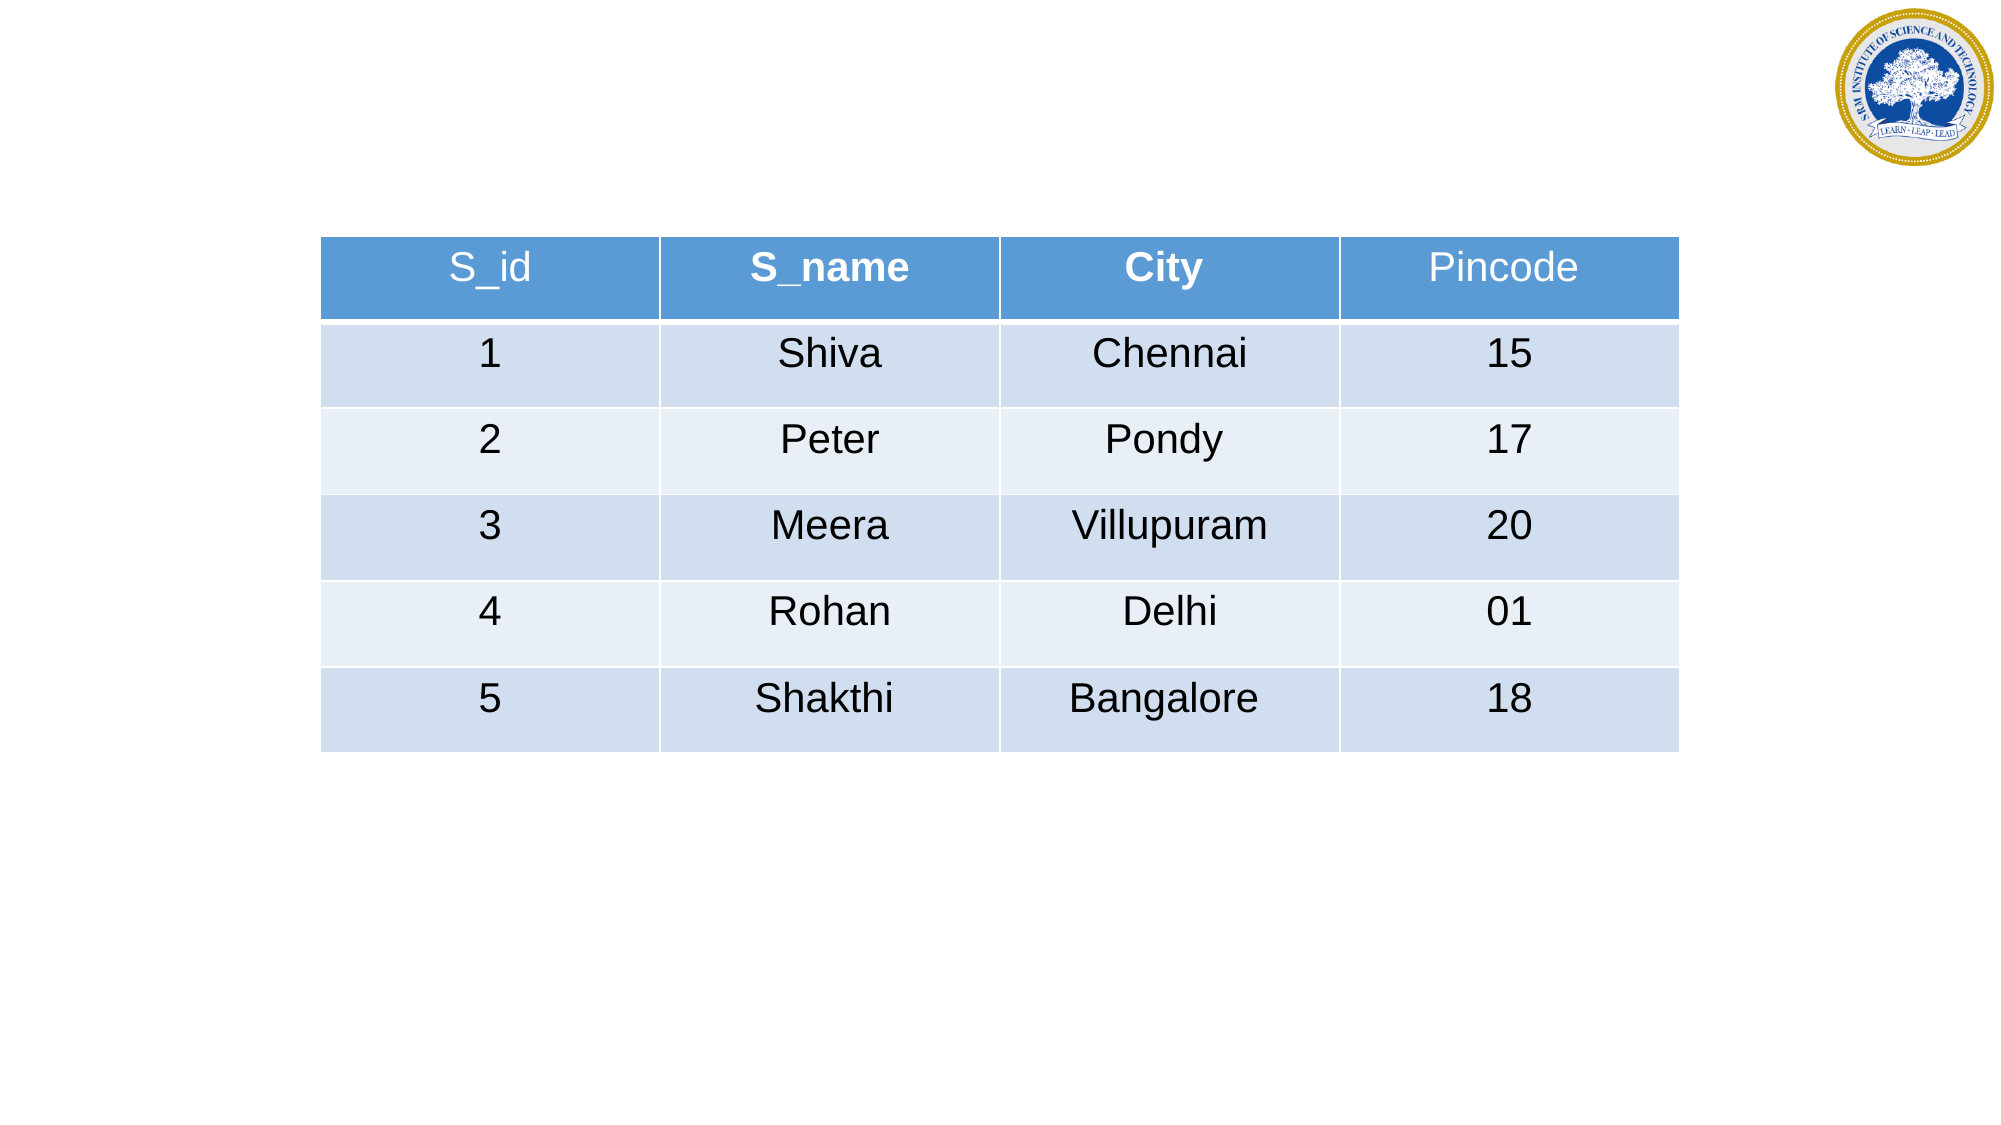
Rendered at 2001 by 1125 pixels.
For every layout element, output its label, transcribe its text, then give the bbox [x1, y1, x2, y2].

table_cell 4 [321, 582, 659, 666]
table_header S_id [321, 237, 659, 319]
table_cell Shiva [661, 325, 999, 407]
table_cell Delhi [1001, 582, 1339, 666]
table_cell Chennai [1001, 325, 1339, 407]
table_cell Rohan [661, 582, 999, 666]
table_cell 2 [321, 409, 659, 494]
table_header City [1001, 237, 1339, 319]
table_cell Shakthi [661, 668, 999, 752]
table_cell 3 [321, 495, 659, 580]
table_header Pincode [1341, 237, 1679, 319]
table_cell 17 [1341, 409, 1679, 494]
picture [1835, 8, 1994, 166]
table_cell Peter [661, 409, 999, 494]
table_header S_name [661, 237, 999, 319]
table_cell Bangalore [1001, 668, 1339, 752]
table_cell Meera [661, 495, 999, 580]
table_cell Pondy [1001, 409, 1339, 494]
table_cell Villupuram [1001, 495, 1339, 580]
table_cell 20 [1341, 495, 1679, 580]
table_cell 1 [321, 325, 659, 407]
table_cell 5 [321, 668, 659, 752]
table_cell 18 [1341, 668, 1679, 752]
table_cell 15 [1341, 325, 1679, 407]
table_cell 01 [1341, 582, 1679, 666]
